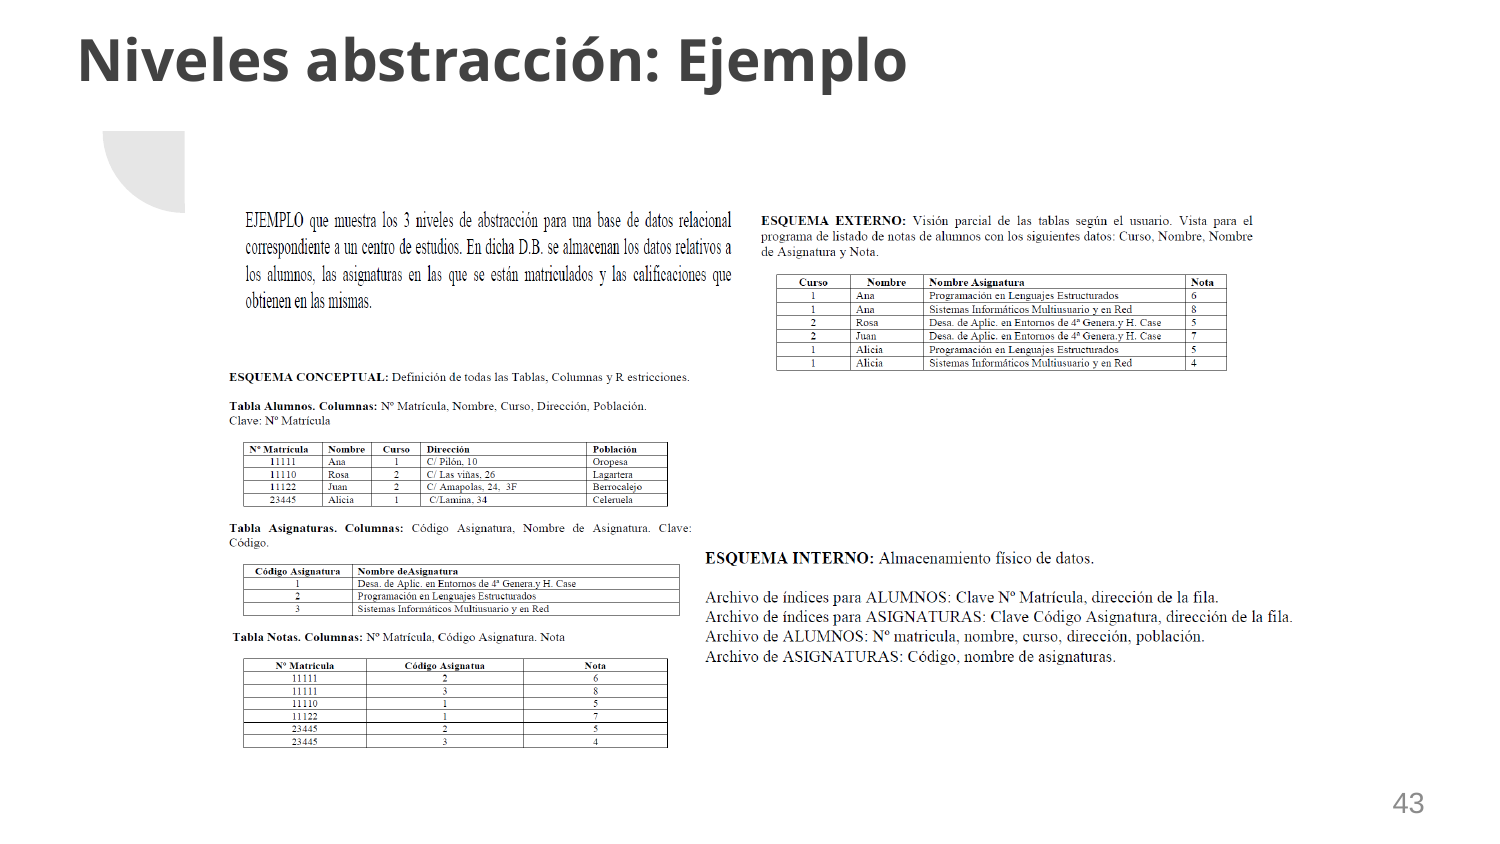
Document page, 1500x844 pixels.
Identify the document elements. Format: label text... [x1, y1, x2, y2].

slide_number 43 [1080, 784, 1425, 831]
title Niveles abstracción: Ejemplo [76, 23, 1427, 94]
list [705, 545, 1313, 681]
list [227, 367, 698, 753]
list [759, 212, 1257, 374]
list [244, 208, 743, 325]
